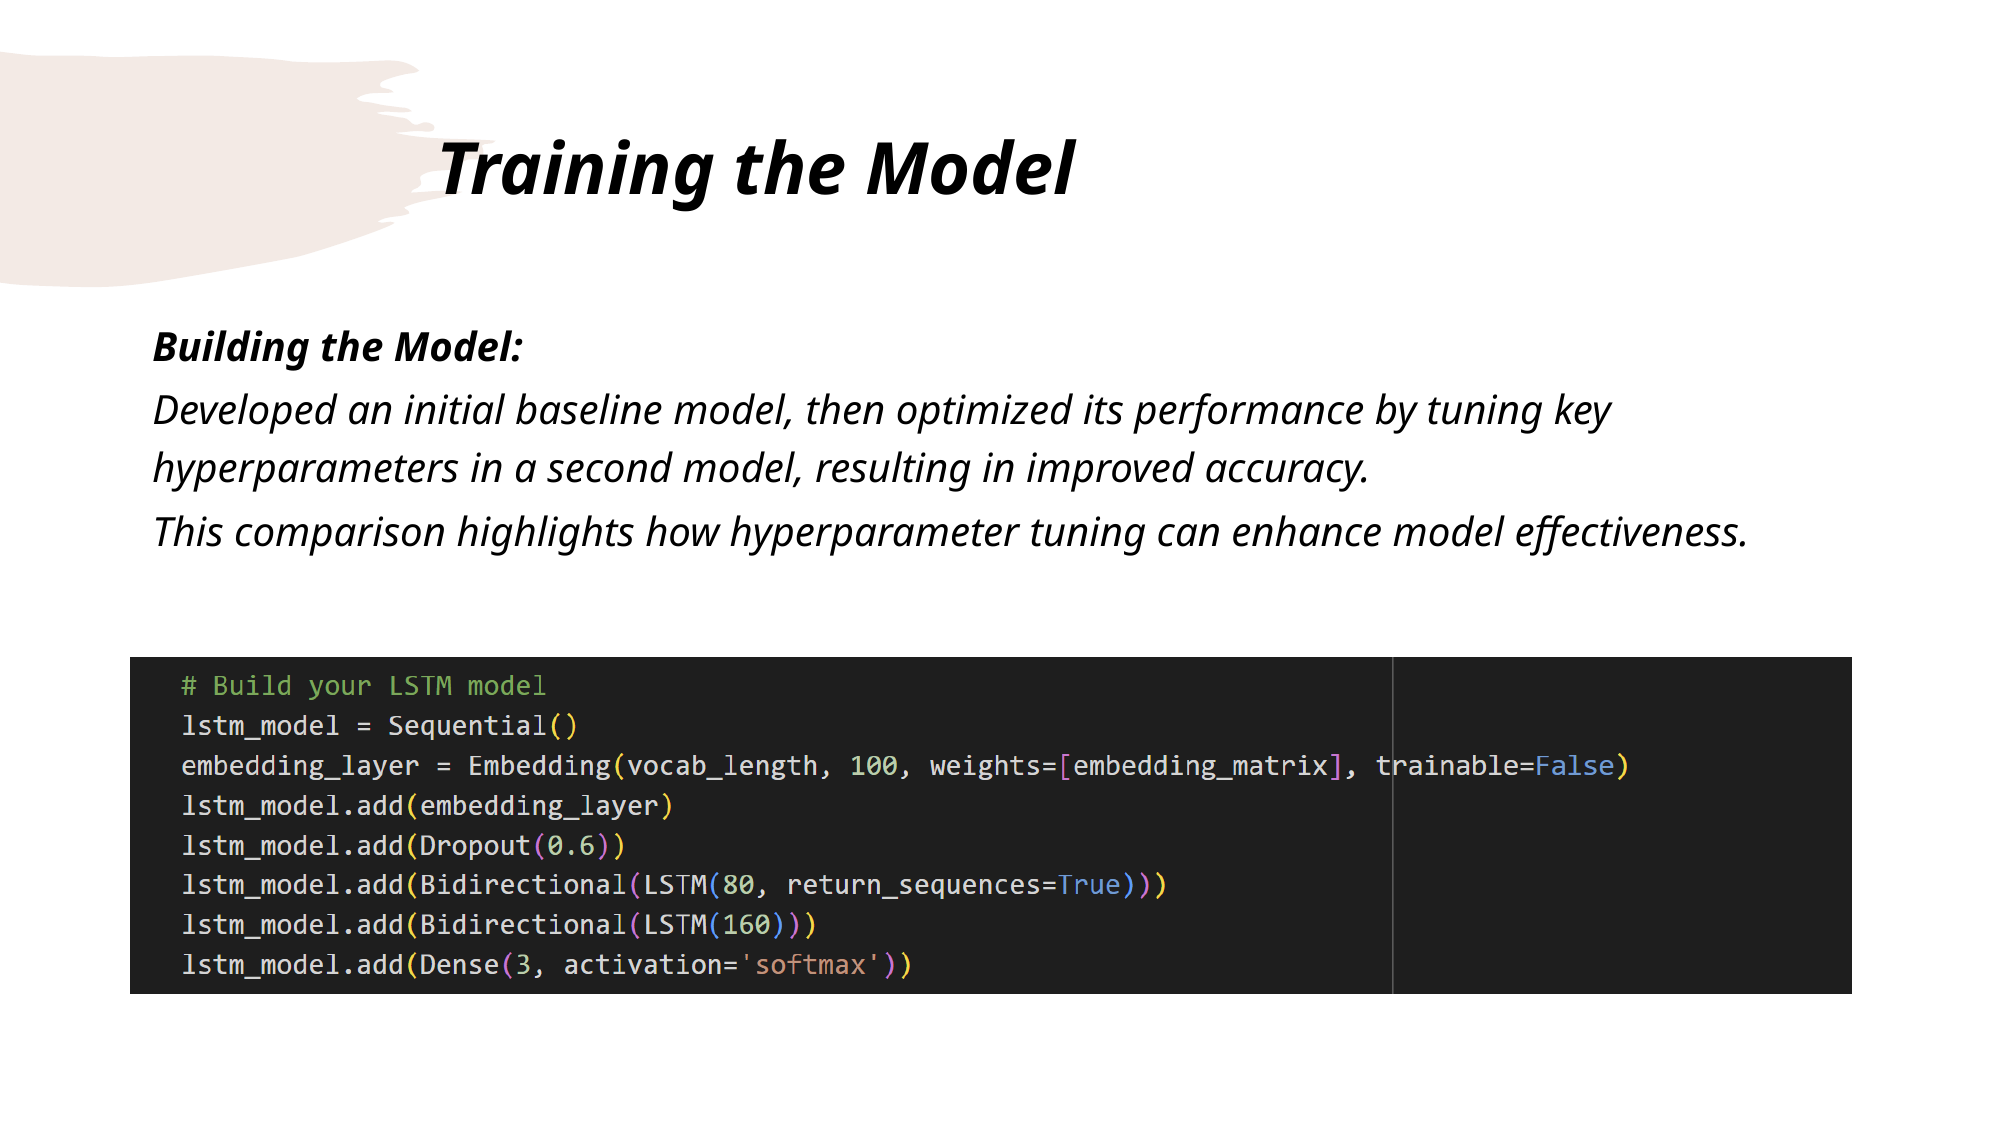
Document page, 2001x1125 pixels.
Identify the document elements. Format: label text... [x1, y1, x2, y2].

list Building the Model: Developed an initial baseline model, then optimized its performance by tuning key hyperparameters in a second model, resulting in improved accuracy. This comparison highlights how hyperparameter tuning can enhance model effectiveness. [137, 303, 1852, 620]
title Training the Model [421, 99, 1103, 249]
picture [130, 657, 1852, 994]
